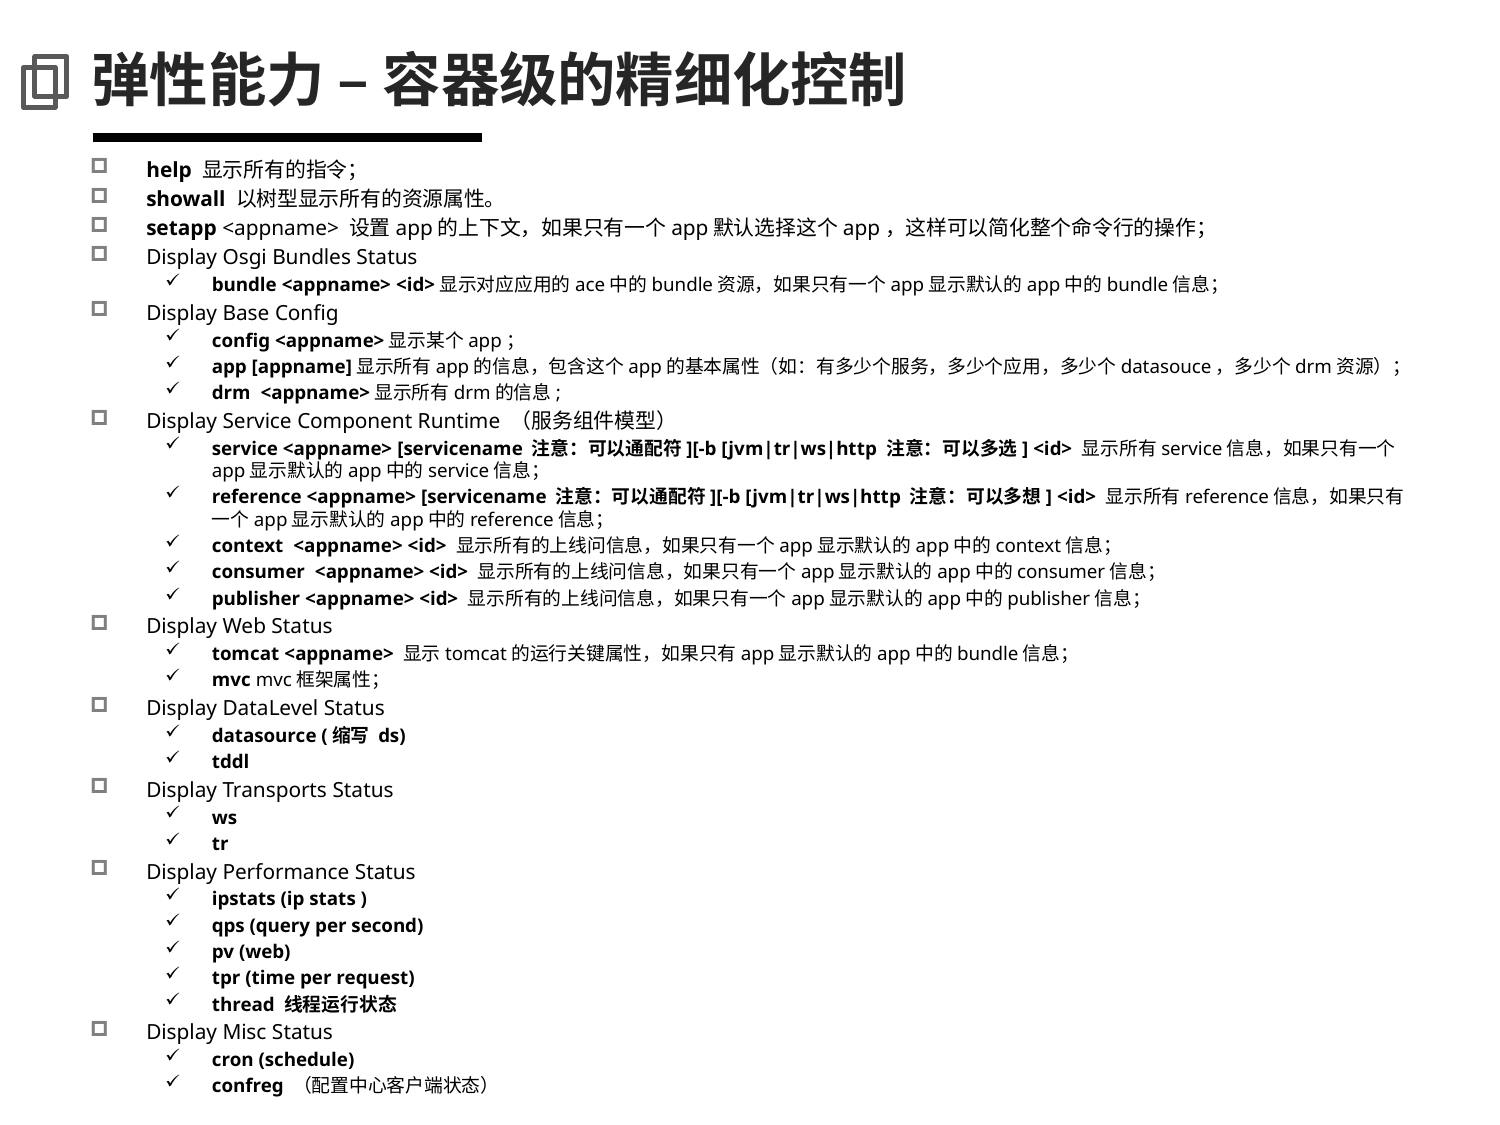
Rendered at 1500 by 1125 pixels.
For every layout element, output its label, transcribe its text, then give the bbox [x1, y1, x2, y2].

title 弹性能力 – 容器级的精细化控制 [76, 19, 1459, 138]
list help 显示所有的指令； showall 以树型显示所有的资源属性。 setapp <appname> 设置app的上下文，如果只有一个app默认选择这个app，这样可以简化整个命令行的操作； Display Osgi Bundles Status bundle <appname> <id>显示对应应用的ace中的bundle资源，如果只有一个app显示默认的app中的bundle信息； Display Base Config config <appname>显示某个app； app [appname]显示所有app的信息，包含这个app的基本属性（如：有多少个服务，多少个应用，多少个datasouce，多少个drm资源）； drm <appname>显示所有drm的信息; Display Service Component Runtime （服务组件模型） service <appname> [servicename 注意：可以通配符][-b [jvm|tr|ws|http 注意：可以多选] <id> 显示所有service信息，如果只有一个app显示默认的app中的service信息； reference <appname> [servicename 注意：可以通配符][-b [jvm|tr|ws|http 注意：可以多想] <id> 显示所有reference信息，如果只有一个app显示默认的app中的reference信息； context <appname> <id> 显示所有的上线问信息，如果只有一个app显示默认的app中的context信息； consumer <appname> <id> 显示所有的上线问信息，如果只有一个app显示默认的app中的consumer信息； publisher <appname> <id> 显示所有的上线问信息，如果只有一个app显示默认的app中的publisher信息； Display Web Status tomcat <appname> 显示tomcat的运行关键属性，如果只有app显示默认的app中的bundle信息； mvc mvc框架属性； Display DataLevel Status datasource (缩写 ds) tddl Display Transports Status ws tr Display Performance Status ipstats (ip stats ) qps (query per second) pv (web) tpr (time per request) thread 线程运行状态 Display Misc Status cron (schedule) confreg （配置中心客户端状态） [75, 149, 1425, 1114]
